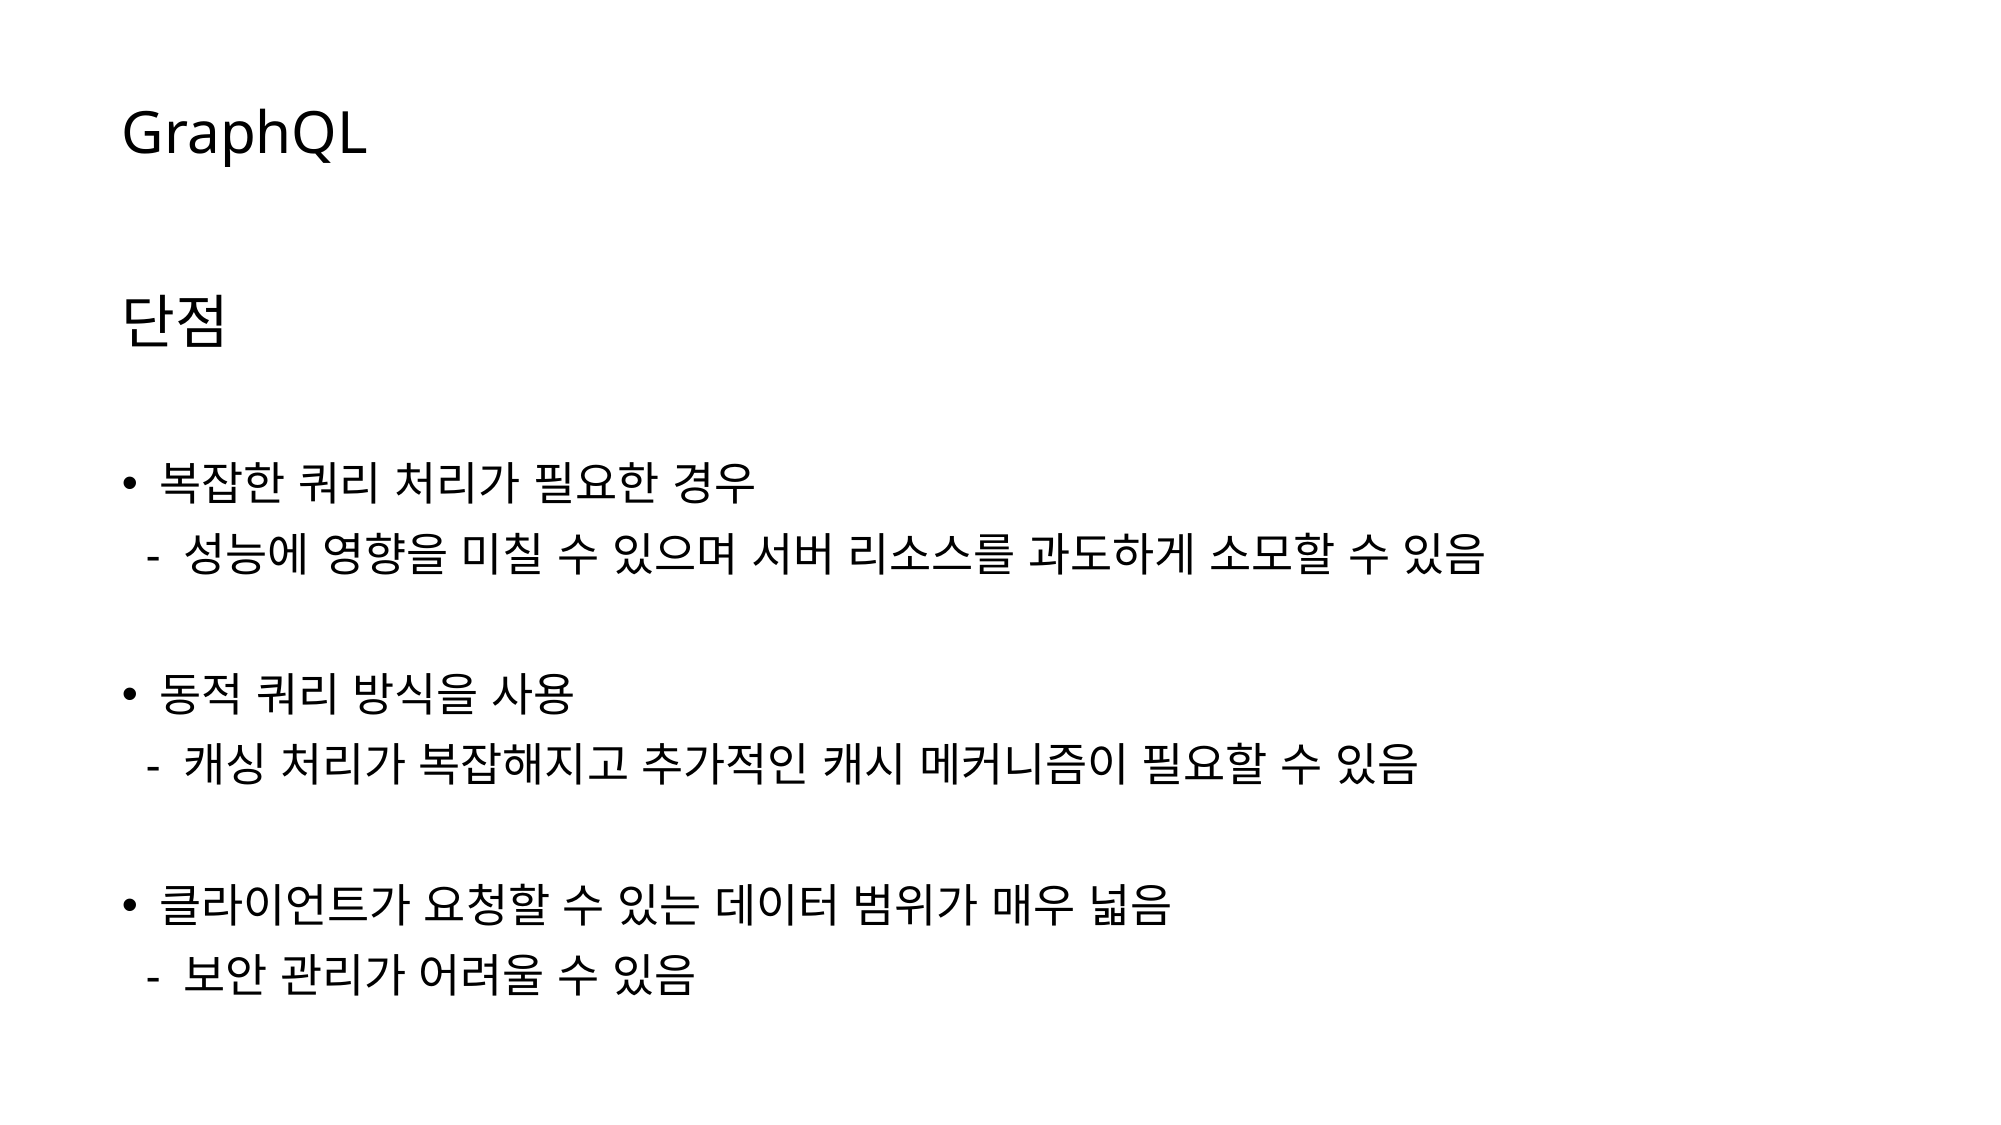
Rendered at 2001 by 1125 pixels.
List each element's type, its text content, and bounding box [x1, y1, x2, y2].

list GraphQL [106, 95, 1085, 207]
text_box 단점 복잡한 쿼리 처리가 필요한 경우 - 성능에 영향을 미칠 수 있으며 서버 리소스를 과도하게 소모할 수 있음 동적 쿼리 방식을 사용 - 캐싱 처리가 복잡해지고 추가적인 캐시 메커니즘이 필요할 수 있음 클라이언트가 요청할 수 있는 데이터 범위가 매우 넓음 - 보안 관리가 어려울 수 있음 [106, 286, 1910, 1047]
